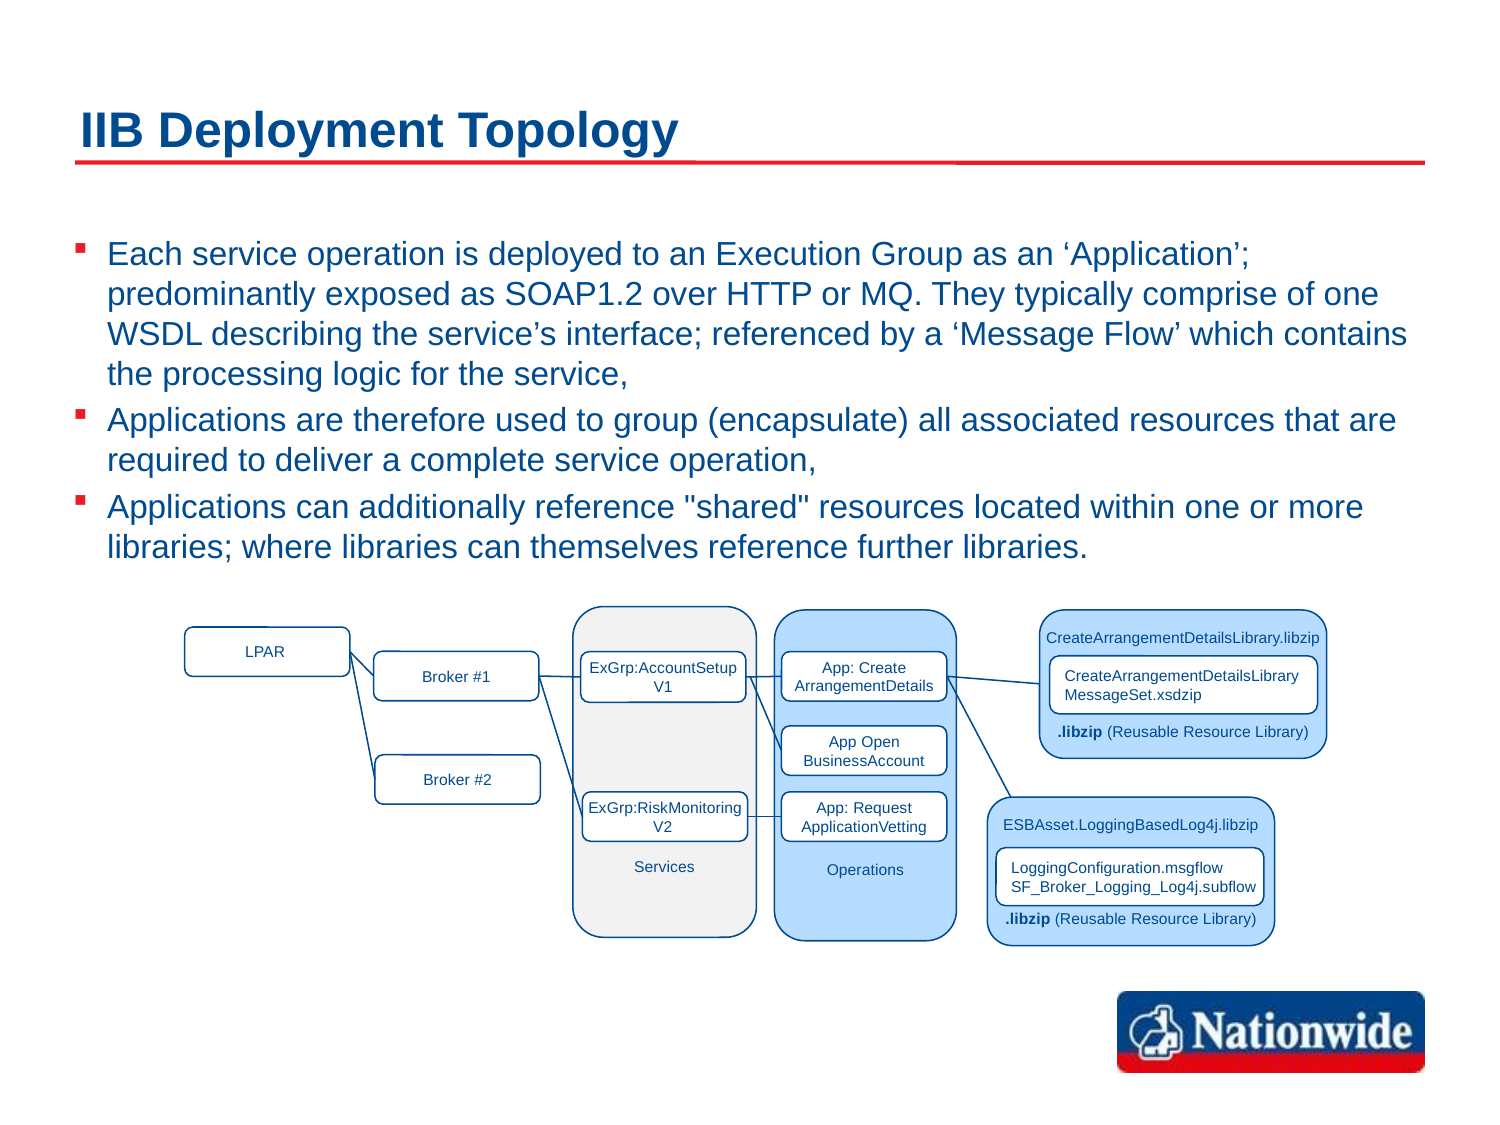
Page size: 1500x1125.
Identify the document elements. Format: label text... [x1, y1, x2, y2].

text_box LoggingConfiguration.msgflow SF_Broker_Logging_Log4j.subflow [995, 847, 1264, 906]
list Each service operation is deployed to an Execution Group as an ‘Application’; predominantly exposed as SOAP1.2 over HTTP or MQ. They typically comprise of one WSDL describing the service’s interface; referenced by a ‘Message Flow’ which contains the processing logic for the service, Applications are therefore used to group (encapsulate) all associated resources that are required to deliver a complete service operation, Applications can additionally reference "shared" resources located within one or more libraries; where libraries can themselves reference further libraries. [57, 224, 1450, 579]
text_box Services [587, 699, 757, 816]
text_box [750, 676, 782, 751]
text_box Broker #2 [374, 754, 533, 805]
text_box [538, 675, 583, 817]
text_box ExGrp:RiskMonitoring V2 [582, 791, 748, 842]
text_box App: Request ApplicationVetting [781, 791, 947, 842]
picture [1117, 991, 1425, 1073]
text_box CreateArrangementDetailsLibrary.libzip .libzip (Reusable Resource Library) [1039, 609, 1327, 759]
text_box Operations [787, 701, 941, 726]
text_box Services [572, 606, 757, 674]
text_box App Open BusinessAccount [781, 725, 941, 776]
title IIB Deployment Topology [62, 90, 1425, 224]
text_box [946, 676, 1040, 685]
text_box Broker #1 [377, 651, 539, 701]
text_box App: Create ArrangementDetails [781, 651, 947, 702]
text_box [946, 691, 1011, 798]
text_box Operations [774, 805, 957, 941]
text_box ExGrp:AccountSetup V1 [580, 651, 746, 703]
text_box Operations [774, 609, 957, 674]
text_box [349, 651, 376, 780]
text_box ESBAsset.LoggingBasedLog4j.libzip .libzip (Reusable Resource Library) [987, 797, 1275, 946]
text_box LPAR [184, 626, 350, 677]
text_box CreateArrangementDetailsLibrary MessageSet.xsdzip [1049, 655, 1318, 714]
text_box Operations [774, 759, 941, 816]
text_box Services [572, 823, 757, 938]
